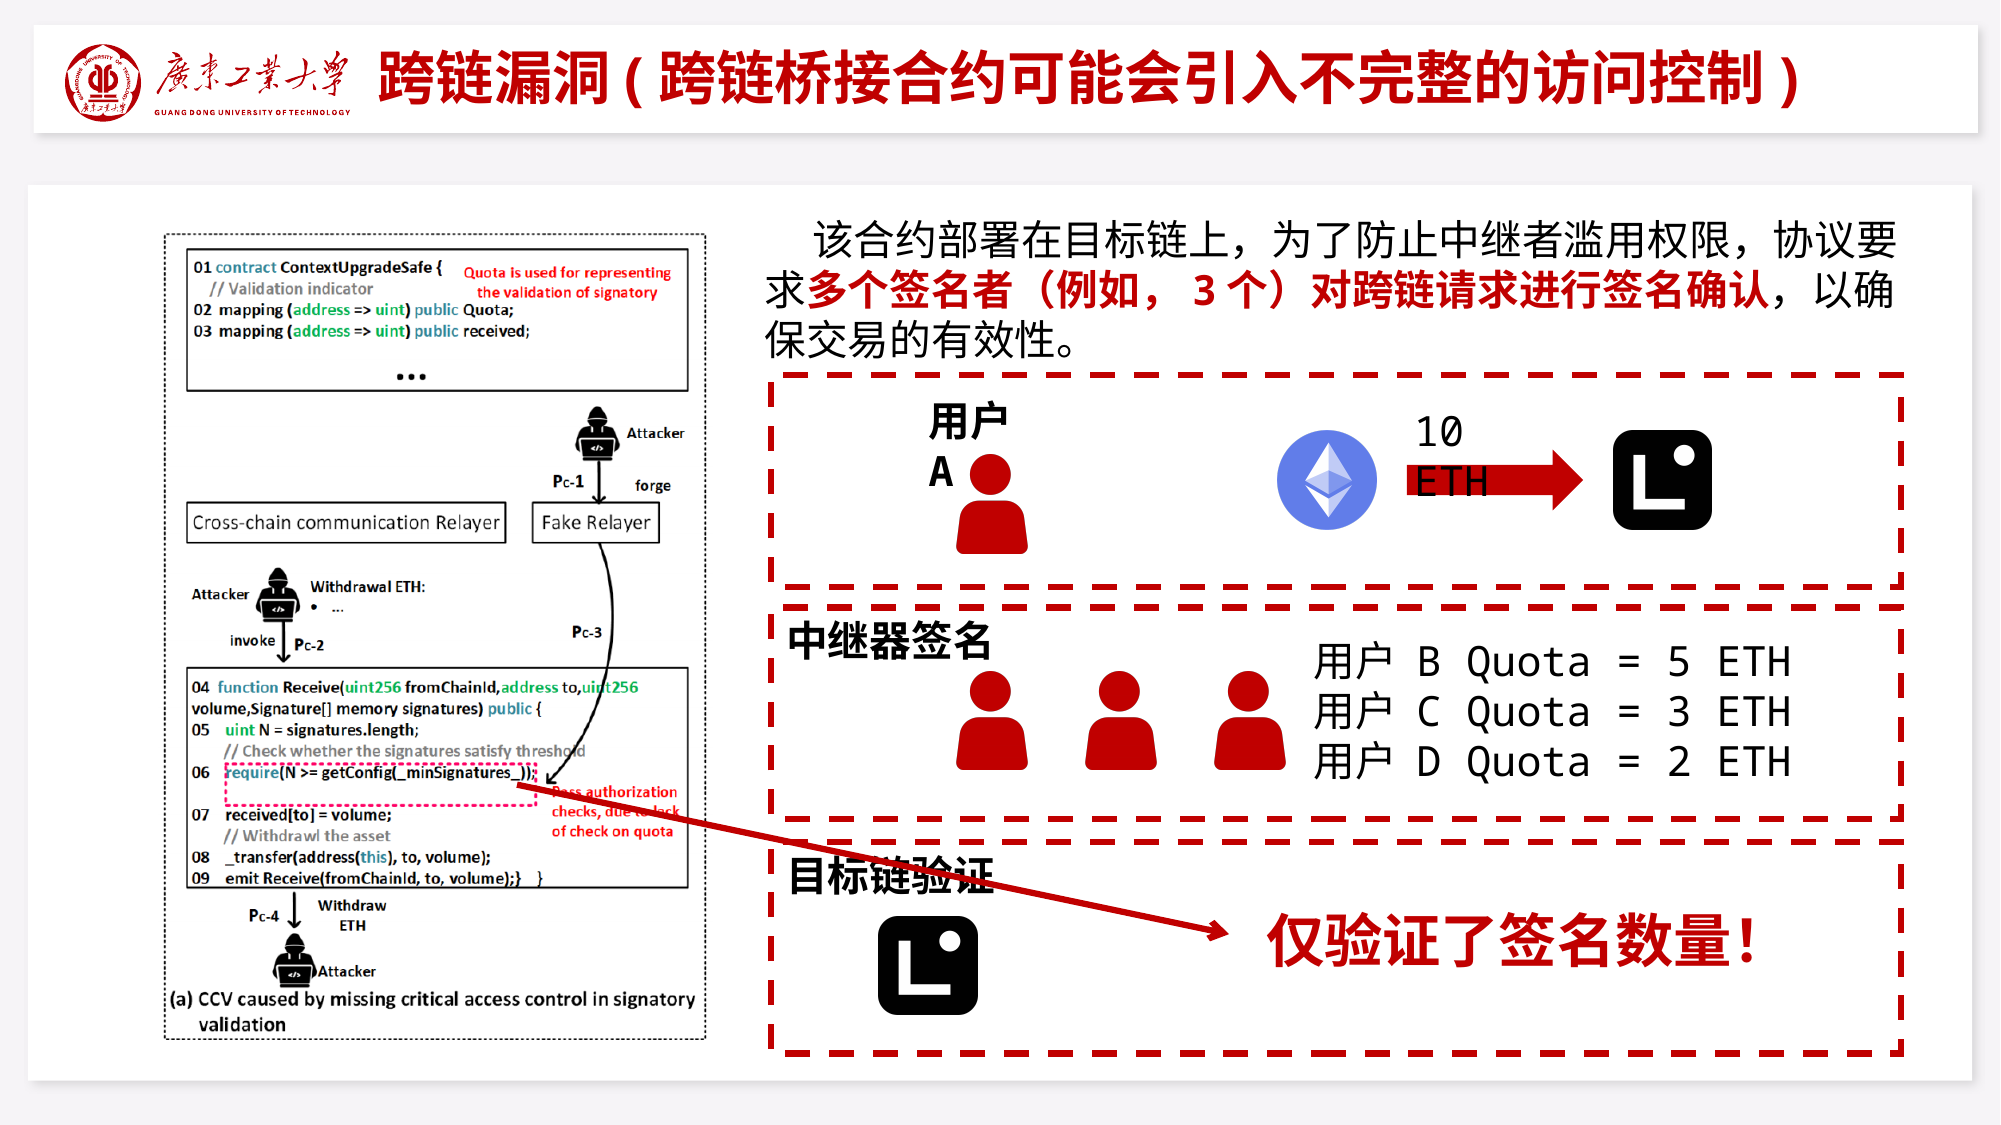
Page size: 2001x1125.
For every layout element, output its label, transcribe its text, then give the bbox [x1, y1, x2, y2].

picture [942, 454, 1042, 554]
picture [1200, 671, 1300, 770]
picture [942, 671, 1042, 770]
picture [878, 935, 978, 1015]
text_box 用户 B Quota = 5 ETH 用户 C Quota = 3 ETH 用户 D Quota = 2 ETH [1299, 627, 1807, 792]
text_box [770, 374, 1902, 588]
text_box 仅验证了签名数量！ [1251, 896, 1806, 982]
picture [157, 227, 713, 1045]
text_box 该合约部署在目标链上，为了防止中继者滥用权限，协议要求多个签名者（例如，3个）对跨链请求进行签名确认，以确保交易的有效性。 [749, 206, 1928, 372]
text_box 跨链漏洞(跨链桥接合约可能会引入不完整的访问控制) [362, 34, 1814, 119]
picture [1277, 430, 1377, 530]
text_box [770, 841, 1902, 1055]
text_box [516, 784, 1229, 935]
picture [1613, 430, 1712, 530]
text_box [770, 606, 1902, 820]
picture [1071, 671, 1171, 770]
text_box 中继器签名 [771, 607, 1010, 673]
